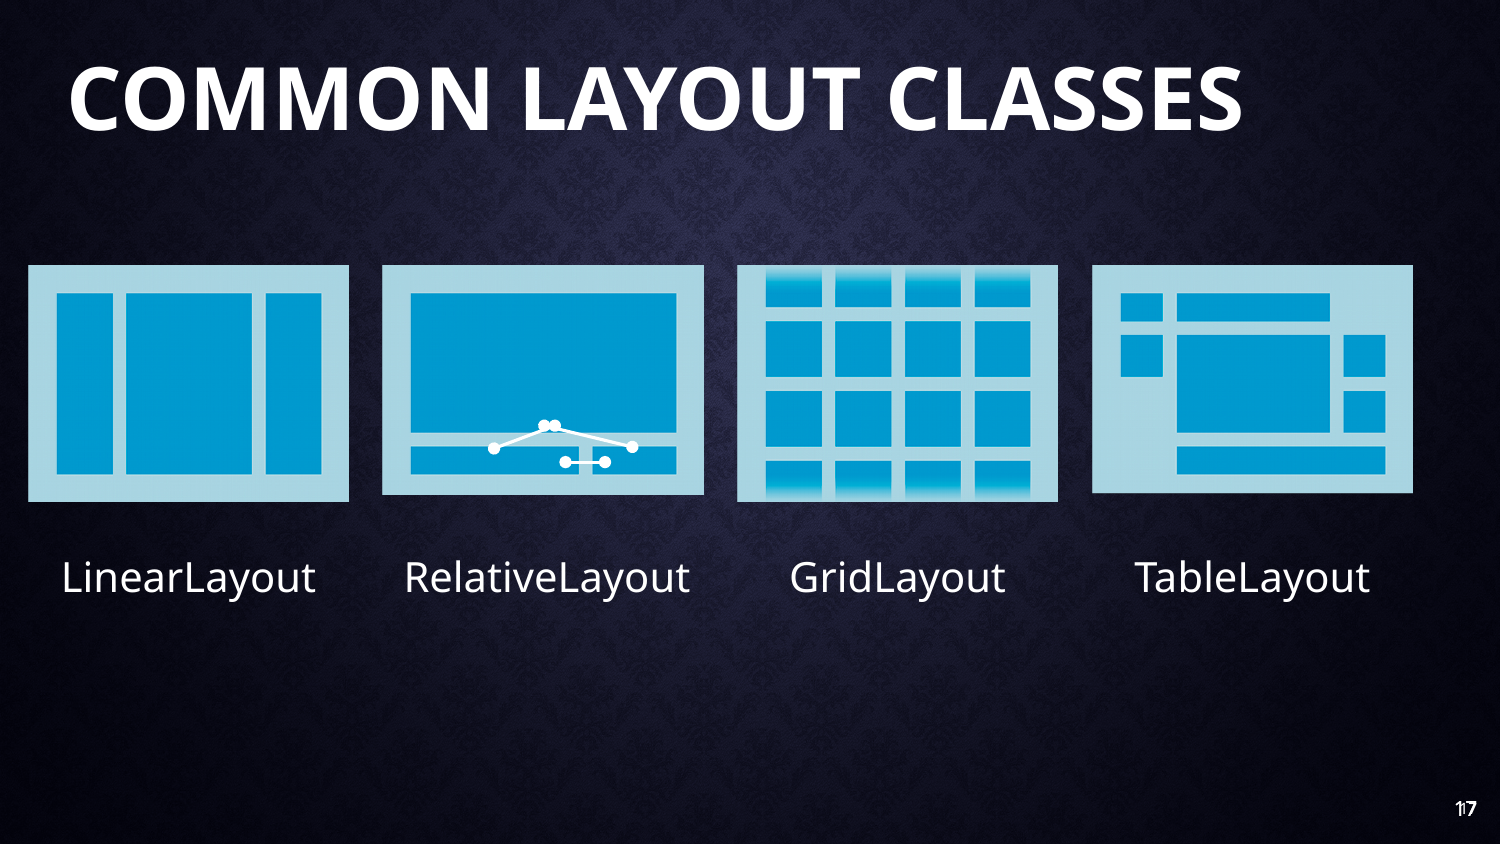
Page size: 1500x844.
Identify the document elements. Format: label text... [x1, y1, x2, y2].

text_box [543, 425, 633, 448]
picture [382, 265, 704, 503]
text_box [493, 425, 543, 449]
picture [1091, 265, 1413, 503]
text_box TableLayout [1092, 535, 1413, 601]
title Common Layout Classes [51, 28, 1449, 122]
picture [737, 265, 1059, 503]
text_box GridLayout [759, 535, 1036, 601]
text_box RelativeLayout [348, 535, 746, 630]
slide_number 17 [1402, 777, 1493, 842]
text_box LinearLayout [1, 535, 348, 601]
picture [27, 265, 350, 503]
